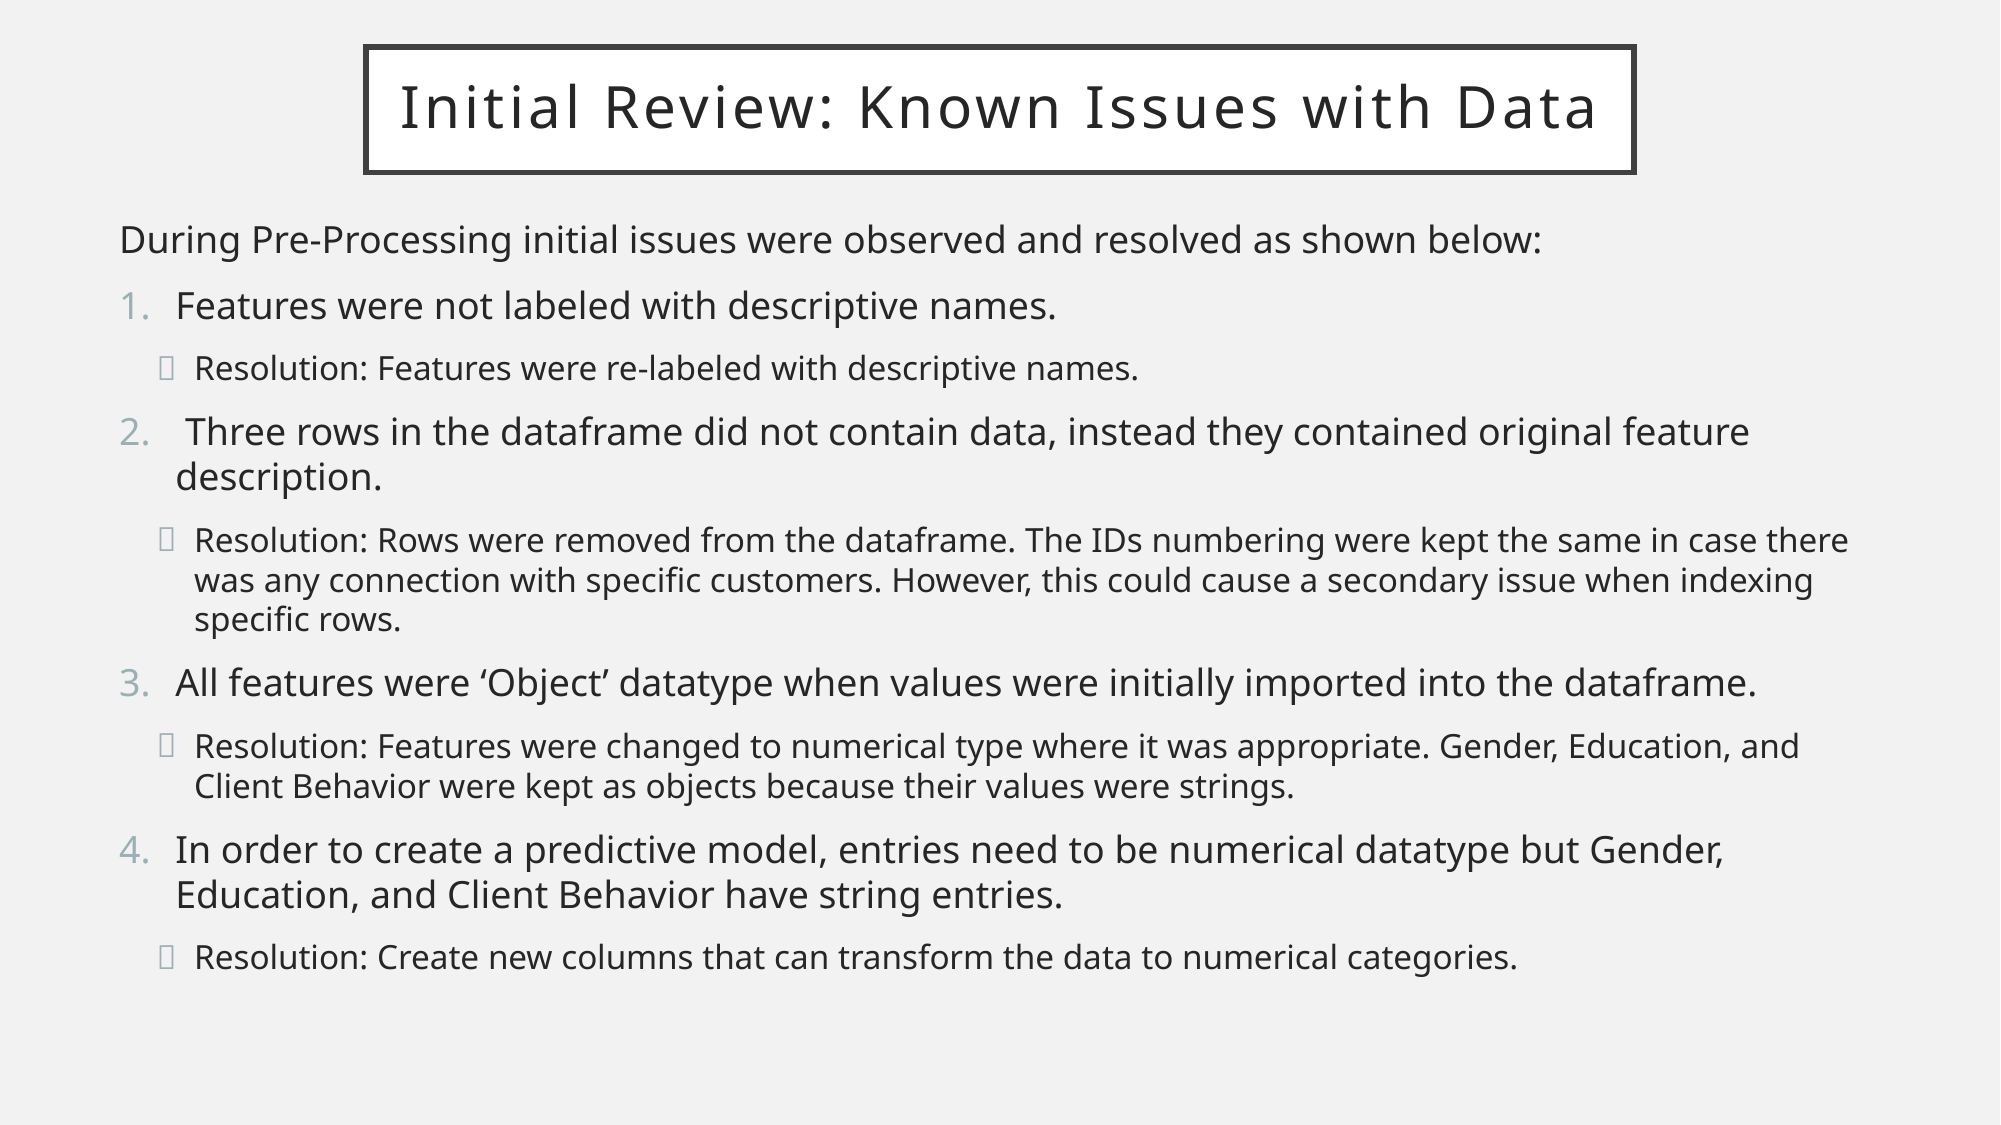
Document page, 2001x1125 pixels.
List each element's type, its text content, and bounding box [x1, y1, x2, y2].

title Initial Review: Known Issues with Data [363, 44, 1637, 175]
list During Pre-Processing initial issues were observed and resolved as shown below: Features were not labeled with descriptive names. Resolution: Features were re-labeled with descriptive names. Three rows in the dataframe did not contain data, instead they contained original feature description. Resolution: Rows were removed from the dataframe. The IDs numbering were kept the same in case there was any connection with specific customers. However, this could cause a secondary issue when indexing specific rows. All features were ‘Object’ datatype when values were initially imported into the dataframe. Resolution: Features were changed to numerical type where it was appropriate. Gender, Education, and Client Behavior were kept as objects because their values were strings. In order to create a predictive model, entries need to be numerical datatype but Gender, Education, and Client Behavior have string entries. Resolution: Create new columns that can transform the data to numerical categories. [104, 208, 1910, 1027]
